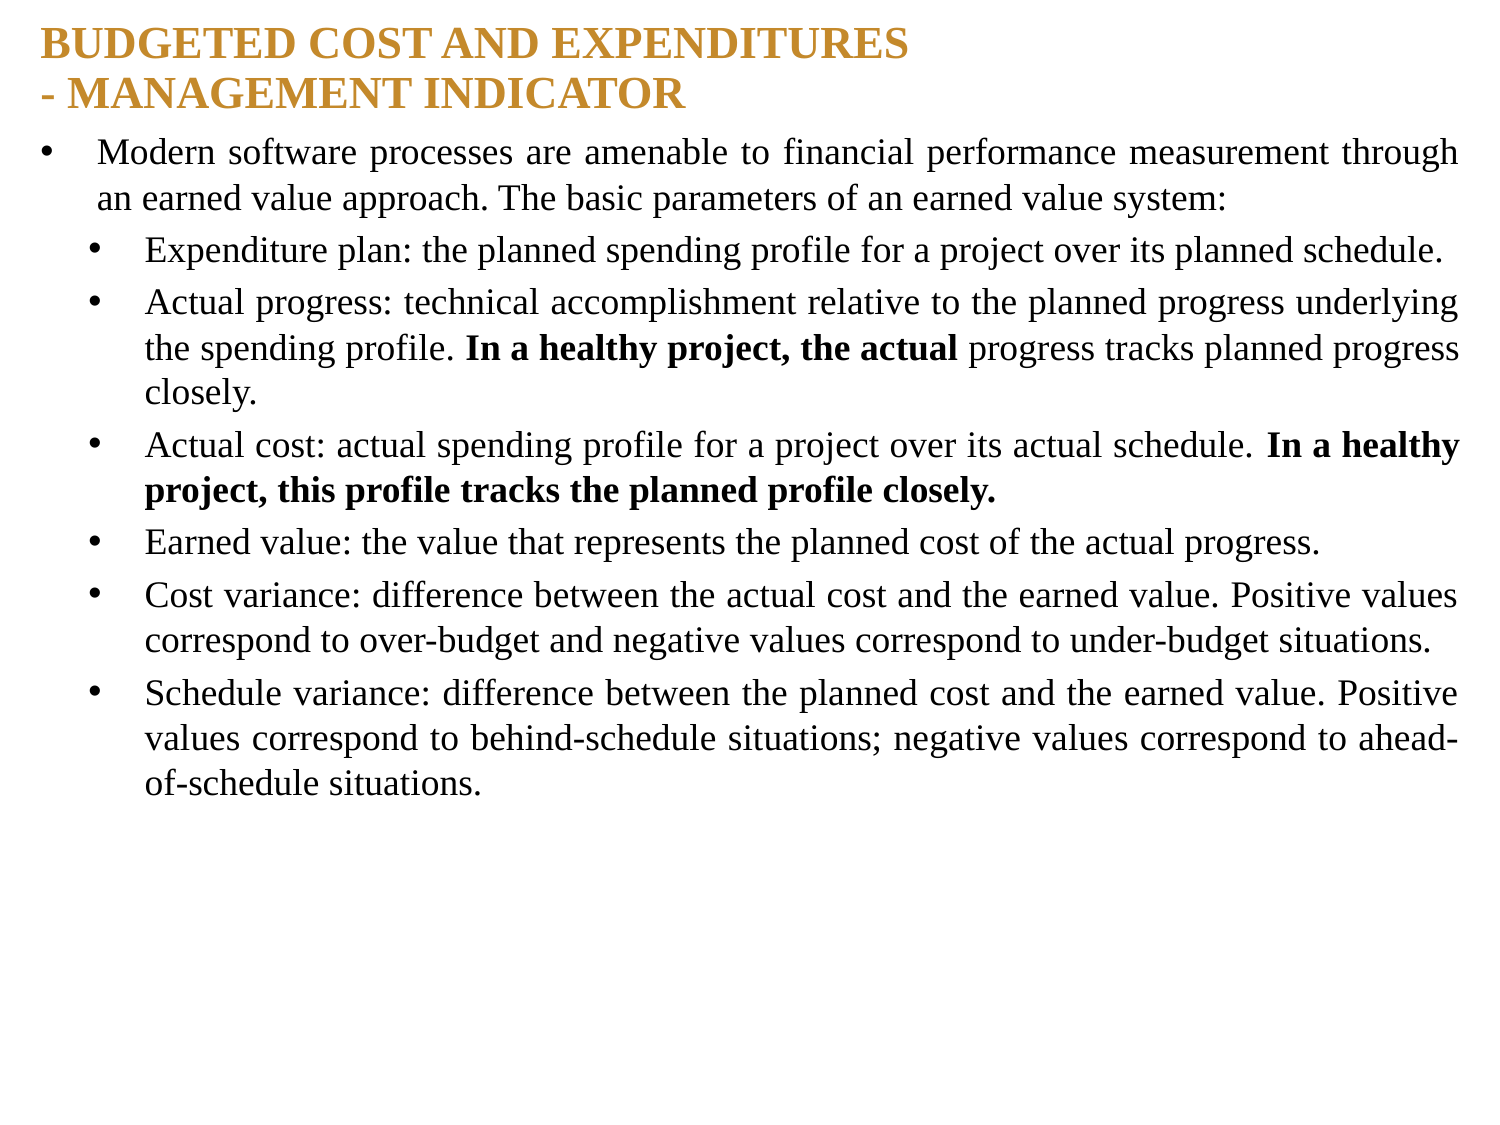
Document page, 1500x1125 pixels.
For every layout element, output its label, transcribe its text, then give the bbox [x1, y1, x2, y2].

title BUDGETED COST AND EXPENDITURES - MANAGEMENT INDICATOR [25, 37, 1407, 100]
text_box Modern software processes are amenable to financial performance measurement through an earned value approach. The basic parameters of an earned value system: Expenditure plan: the planned spending profile for a project over its planned schedule. Actual progress: technical accomplishment relative to the planned progress underlying the spending profile. In a healthy project, the actual progress tracks planned progress closely. Actual cost: actual spending profile for a project over its actual schedule. In a healthy project, this profile tracks the planned profile closely. Earned value: the value that represents the planned cost of the actual progress. Cost variance: difference between the actual cost and the earned value. Positive values correspond to over-budget and negative values correspond to under-budget situations. Schedule variance: difference between the planned cost and the earned value. Positive values correspond to behind-schedule situations; negative values correspond to ahead-of-schedule situations. [25, 120, 1476, 1125]
